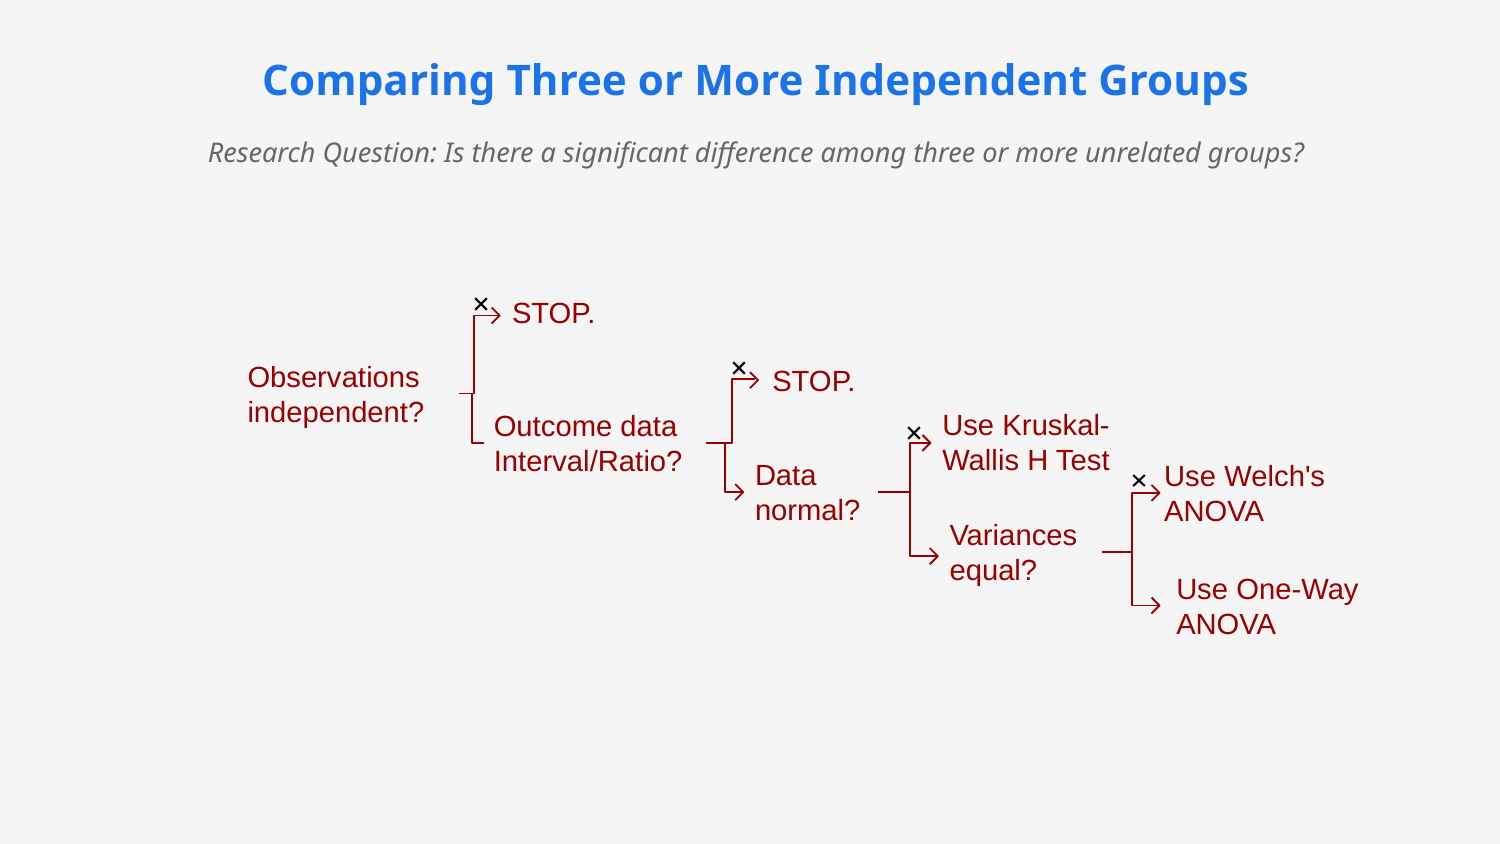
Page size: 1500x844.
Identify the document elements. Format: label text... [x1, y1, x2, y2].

picture [472, 295, 490, 313]
picture [1130, 472, 1148, 489]
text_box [247, 294, 1362, 641]
text_box Comparing Three or More Independent Groups [46, 53, 1465, 104]
picture [905, 424, 923, 442]
text_box Research Question: Is there a significant difference among three or more unrelated groups? [46, 134, 1465, 168]
picture [730, 359, 748, 377]
